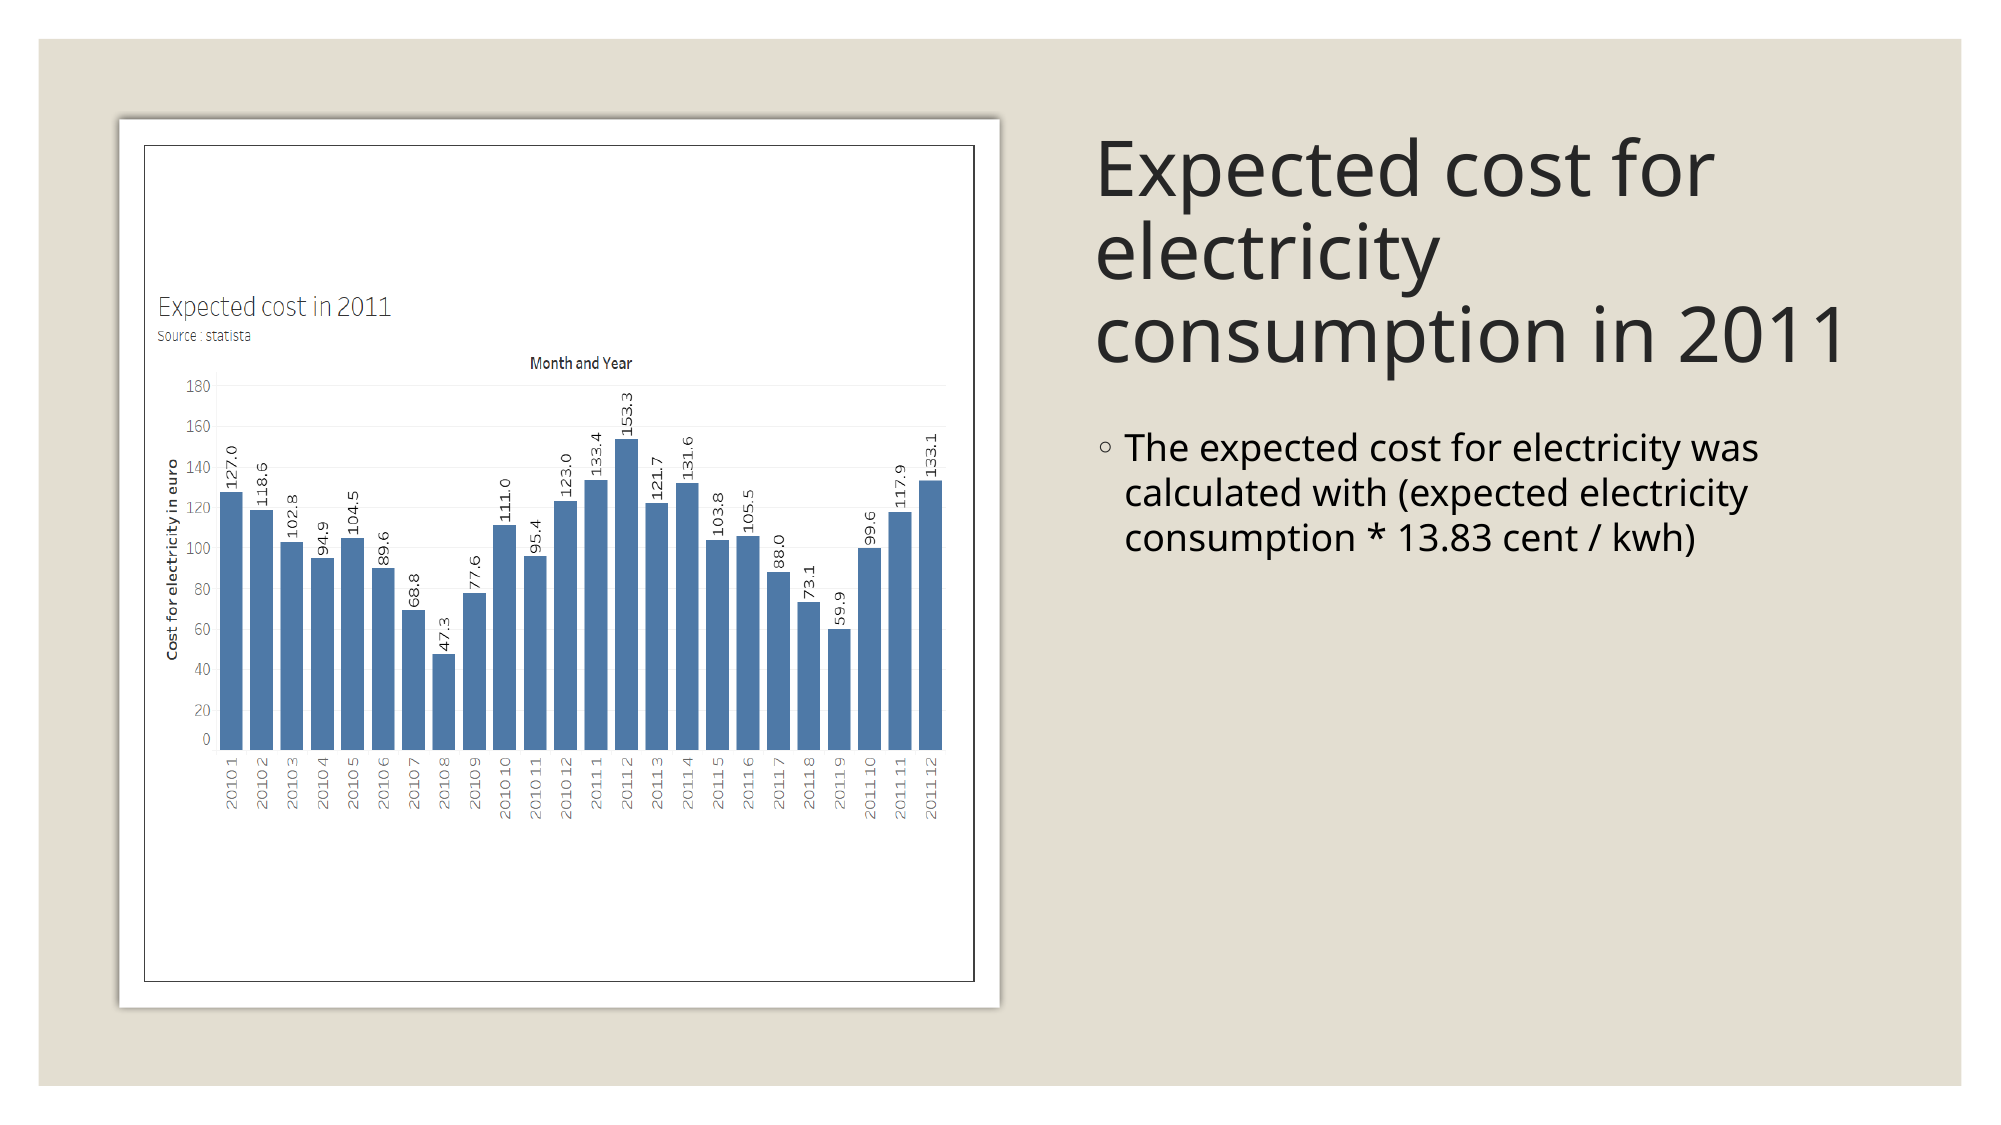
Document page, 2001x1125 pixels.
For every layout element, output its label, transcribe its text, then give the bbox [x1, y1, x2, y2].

list The expected cost for electricity was calculated with (expected electricity consumption * 13.83 cent / kwh) [1079, 416, 1893, 990]
text_box [144, 145, 974, 982]
text_box [119, 119, 1000, 1008]
picture [154, 278, 965, 833]
title Expected cost for electricity consumption in 2011 [1079, 119, 1893, 390]
